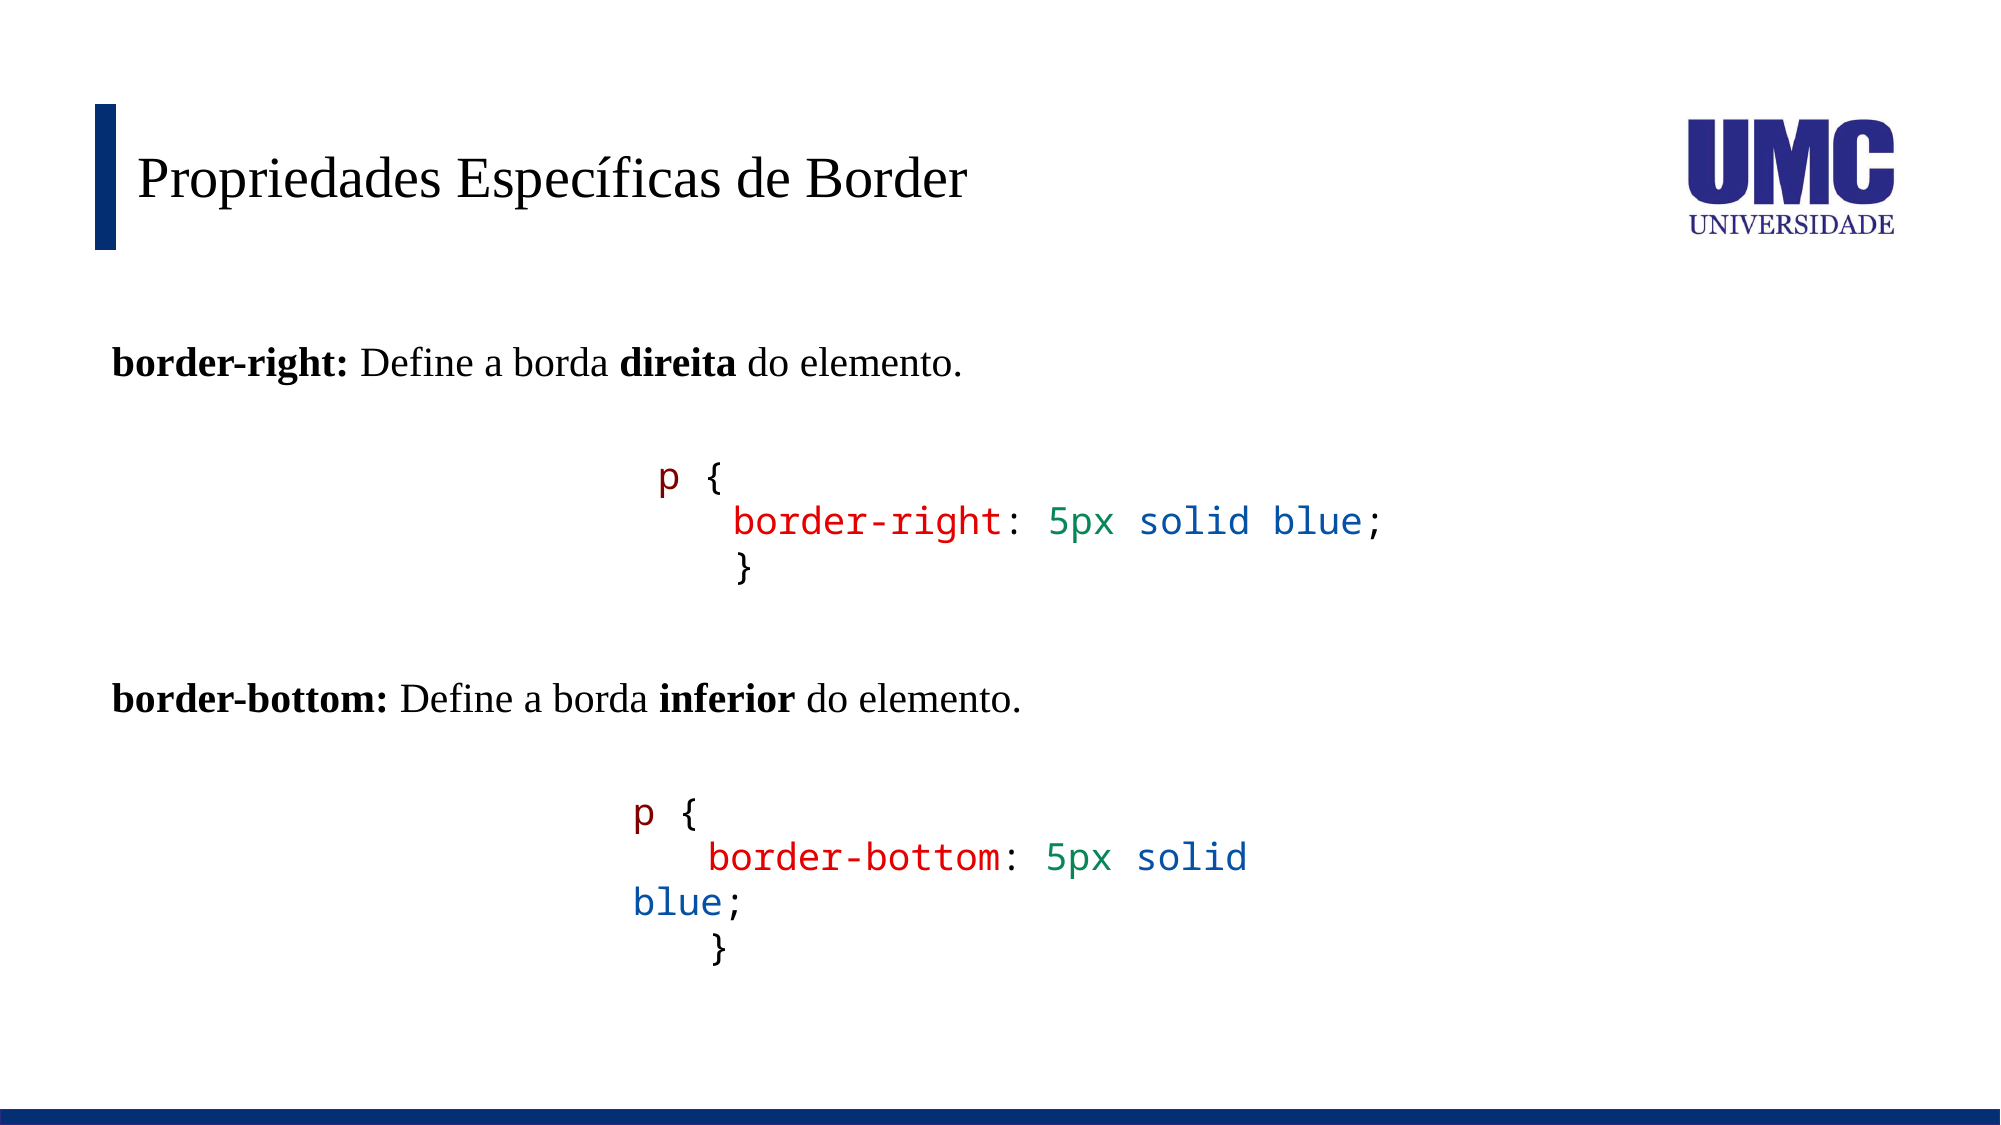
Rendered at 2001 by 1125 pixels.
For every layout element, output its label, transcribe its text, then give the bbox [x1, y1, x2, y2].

title Propriedades Específicas de Border [122, 140, 1667, 214]
picture [1686, 117, 1896, 237]
picture [95, 104, 116, 250]
list border-right: Define a borda direita do elemento. [97, 302, 1903, 402]
text_box p { border-right: 5px solid blue; } [643, 444, 1407, 594]
text_box border-bottom: Define a borda inferior do elemento. [97, 638, 1903, 738]
text_box p { border-bottom: 5px solid blue; } [618, 780, 1382, 976]
picture [1, 1110, 1999, 1124]
